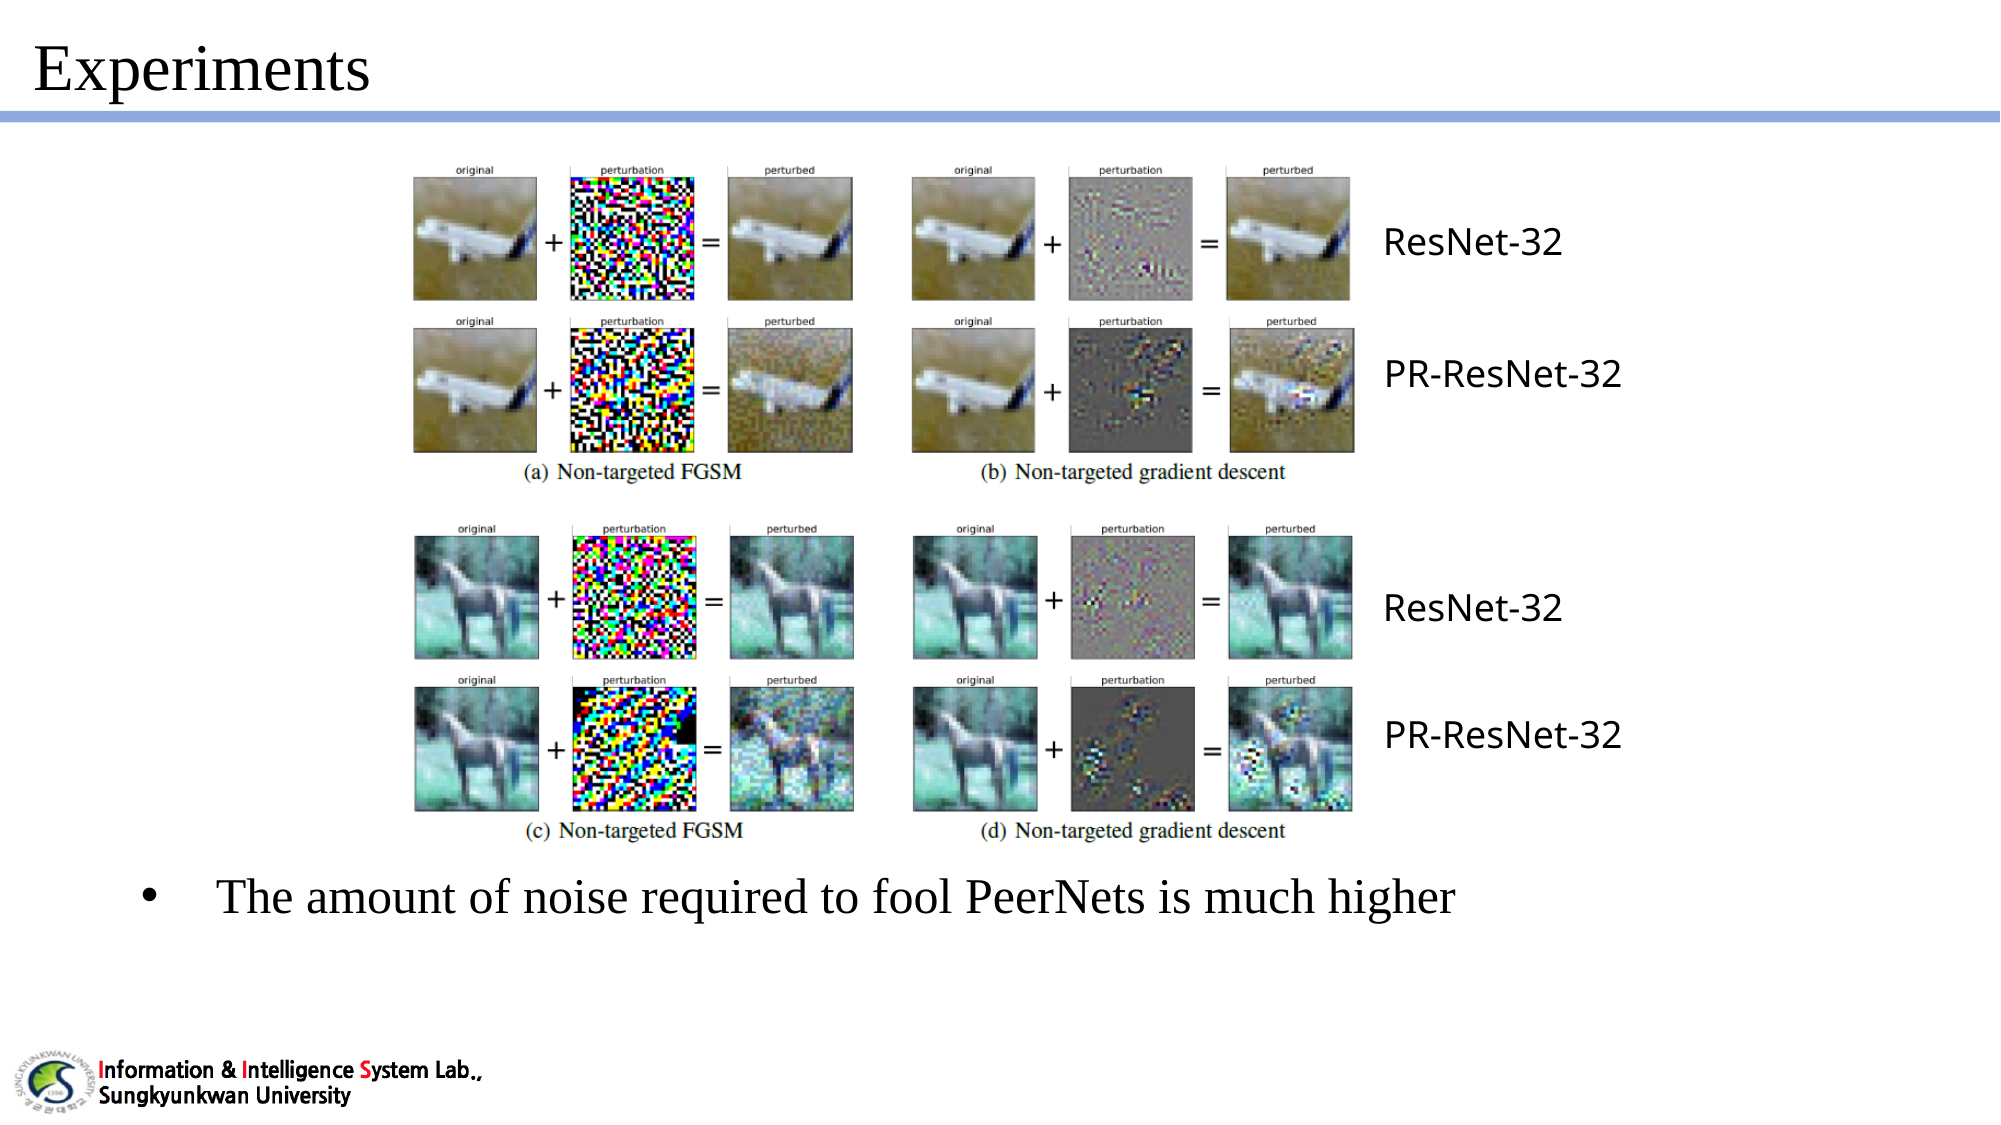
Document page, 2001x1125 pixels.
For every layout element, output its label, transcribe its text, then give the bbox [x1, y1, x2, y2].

subtitle The amount of noise required to fool PeerNets is much higher [50, 850, 1939, 1006]
text_box Experiments [0, 10, 1858, 109]
picture [0, 1039, 497, 1120]
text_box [397, 151, 1637, 851]
text_box [0, 110, 2000, 123]
